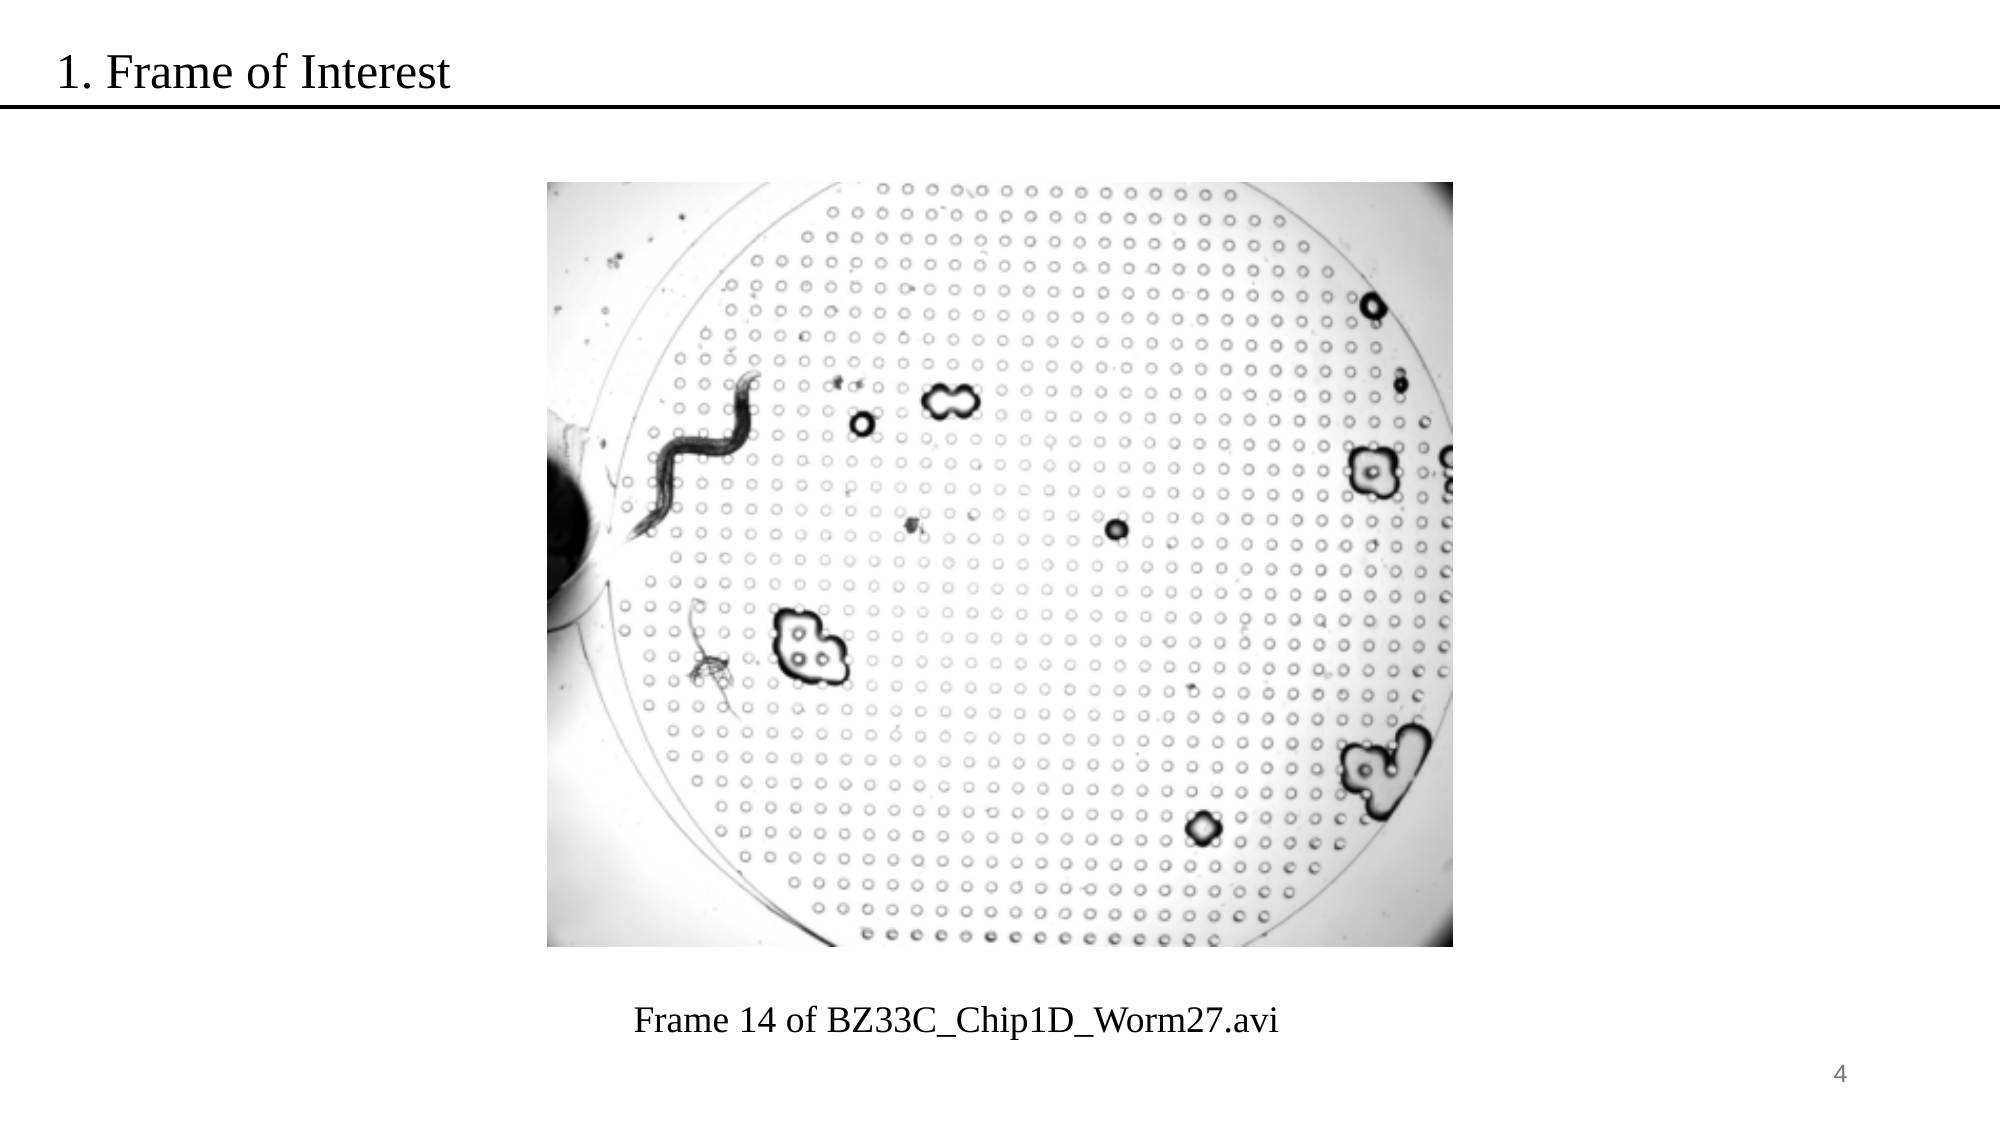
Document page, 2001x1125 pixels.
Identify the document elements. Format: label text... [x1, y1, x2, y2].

slide_number 4 [1412, 1042, 1863, 1103]
picture [546, 182, 1453, 948]
text_box Frame 14 of BZ33C_Chip1D_Worm27.avi [618, 987, 1382, 1048]
text_box 1. Frame of Interest [41, 31, 467, 105]
